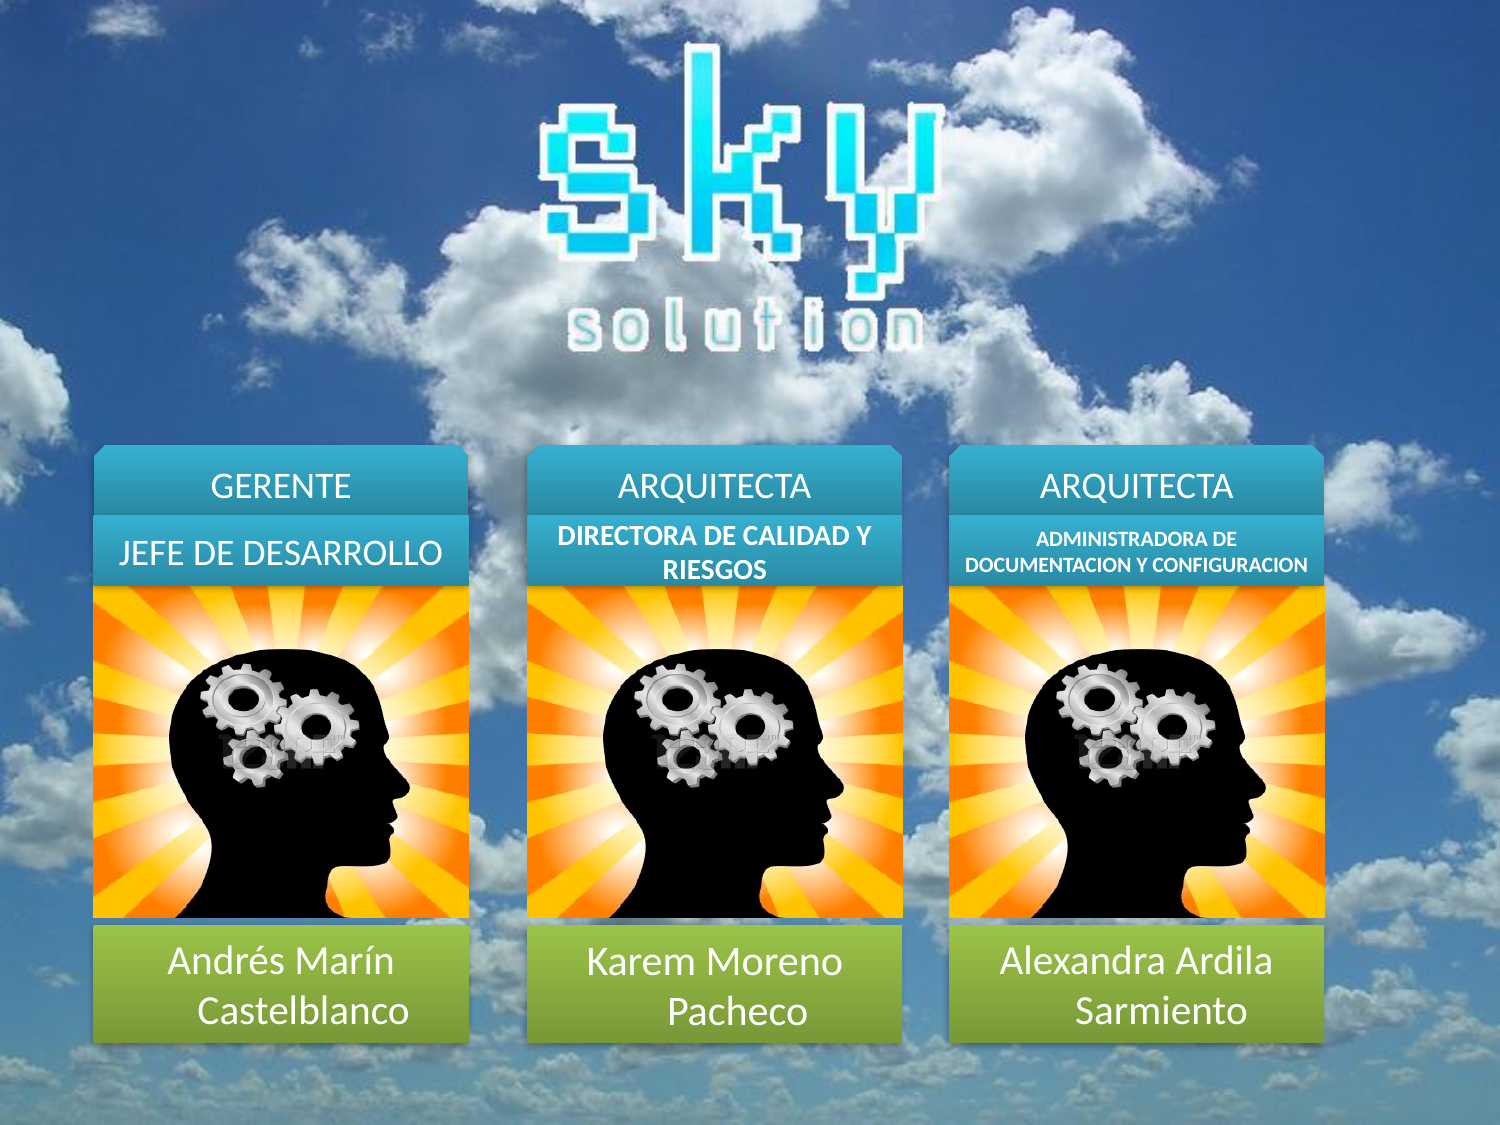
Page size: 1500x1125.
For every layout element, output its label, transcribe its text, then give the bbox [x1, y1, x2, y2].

text_box GERENTE [93, 445, 469, 514]
picture [0, 0, 1500, 1125]
text_box JEFE DE DESARROLLO [93, 515, 469, 585]
text_box Karem Moreno Pacheco [527, 925, 903, 1043]
text_box DIRECTORA DE CALIDAD Y RIESGOS [527, 515, 903, 585]
text_box ADMINISTRADORA DE DOCUMENTACION Y CONFIGURACION [949, 515, 1325, 585]
text_box ARQUITECTA [527, 445, 903, 515]
list Andrés Marín Castelblanco [93, 925, 469, 1043]
text_box ARQUITECTA [949, 445, 1325, 515]
text_box Alexandra Ardila Sarmiento [949, 925, 1325, 1043]
